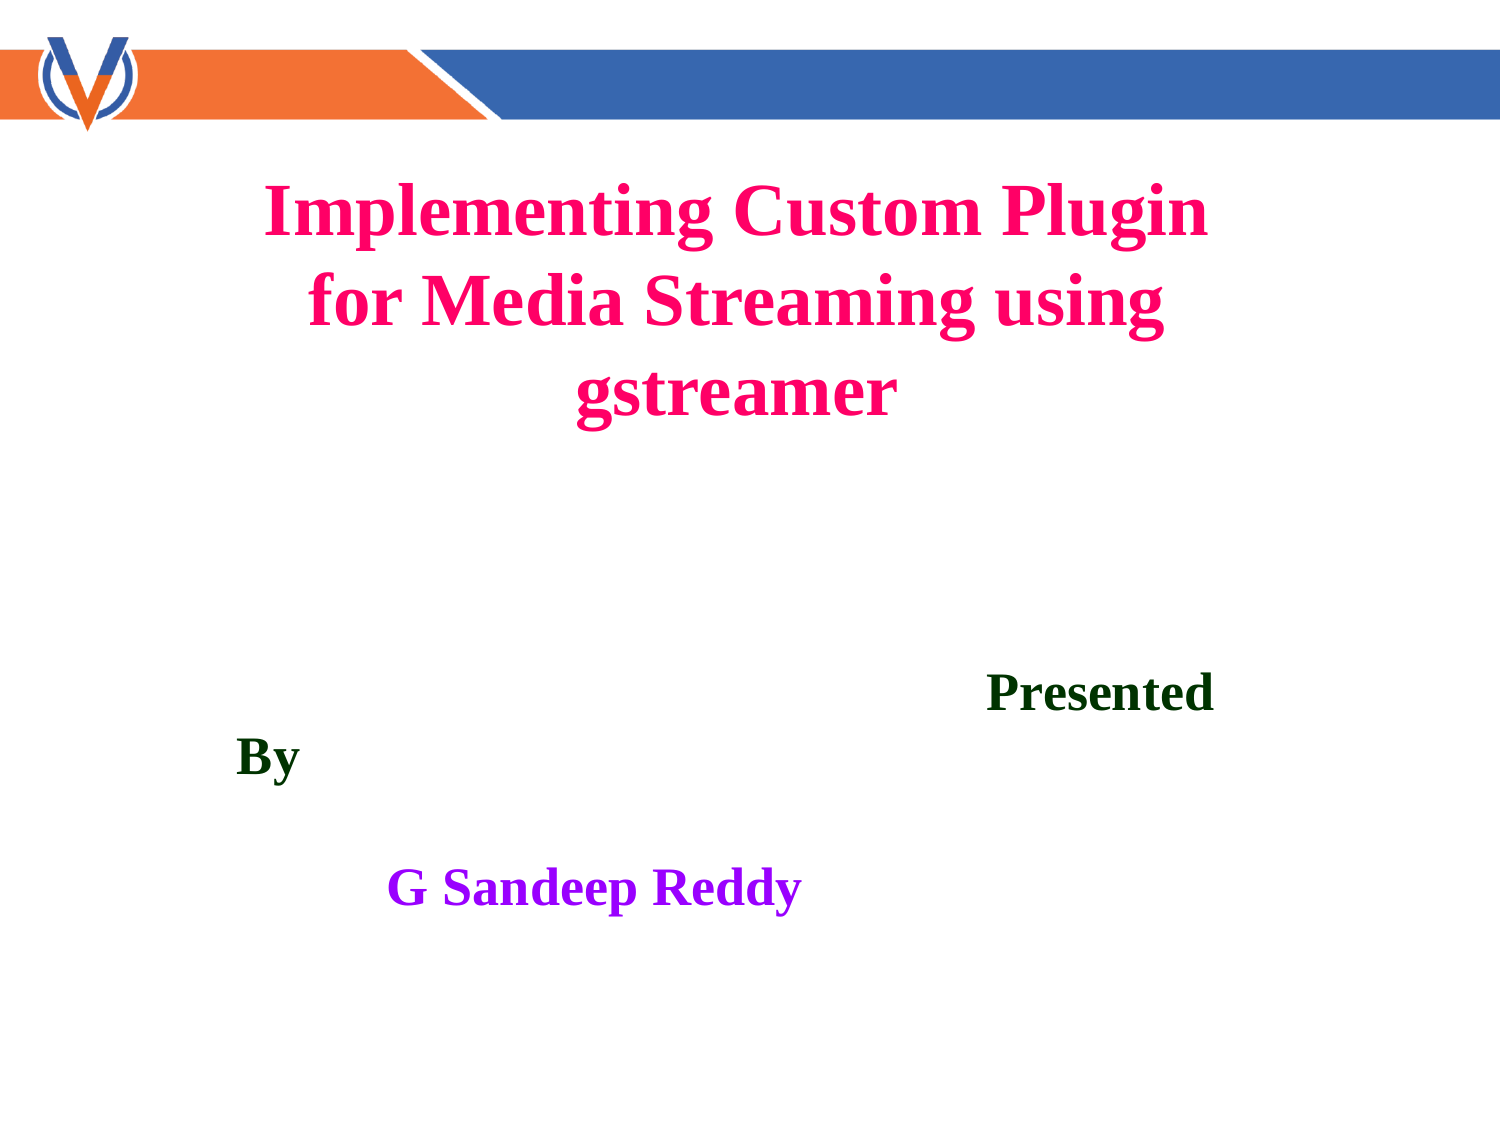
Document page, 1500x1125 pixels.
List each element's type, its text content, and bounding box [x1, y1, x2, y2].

text_box Implementing Custom Plugin for Media Streaming using gstreamer Presented By G Sandeep Reddy [222, 153, 1252, 251]
picture [0, 37, 1500, 132]
